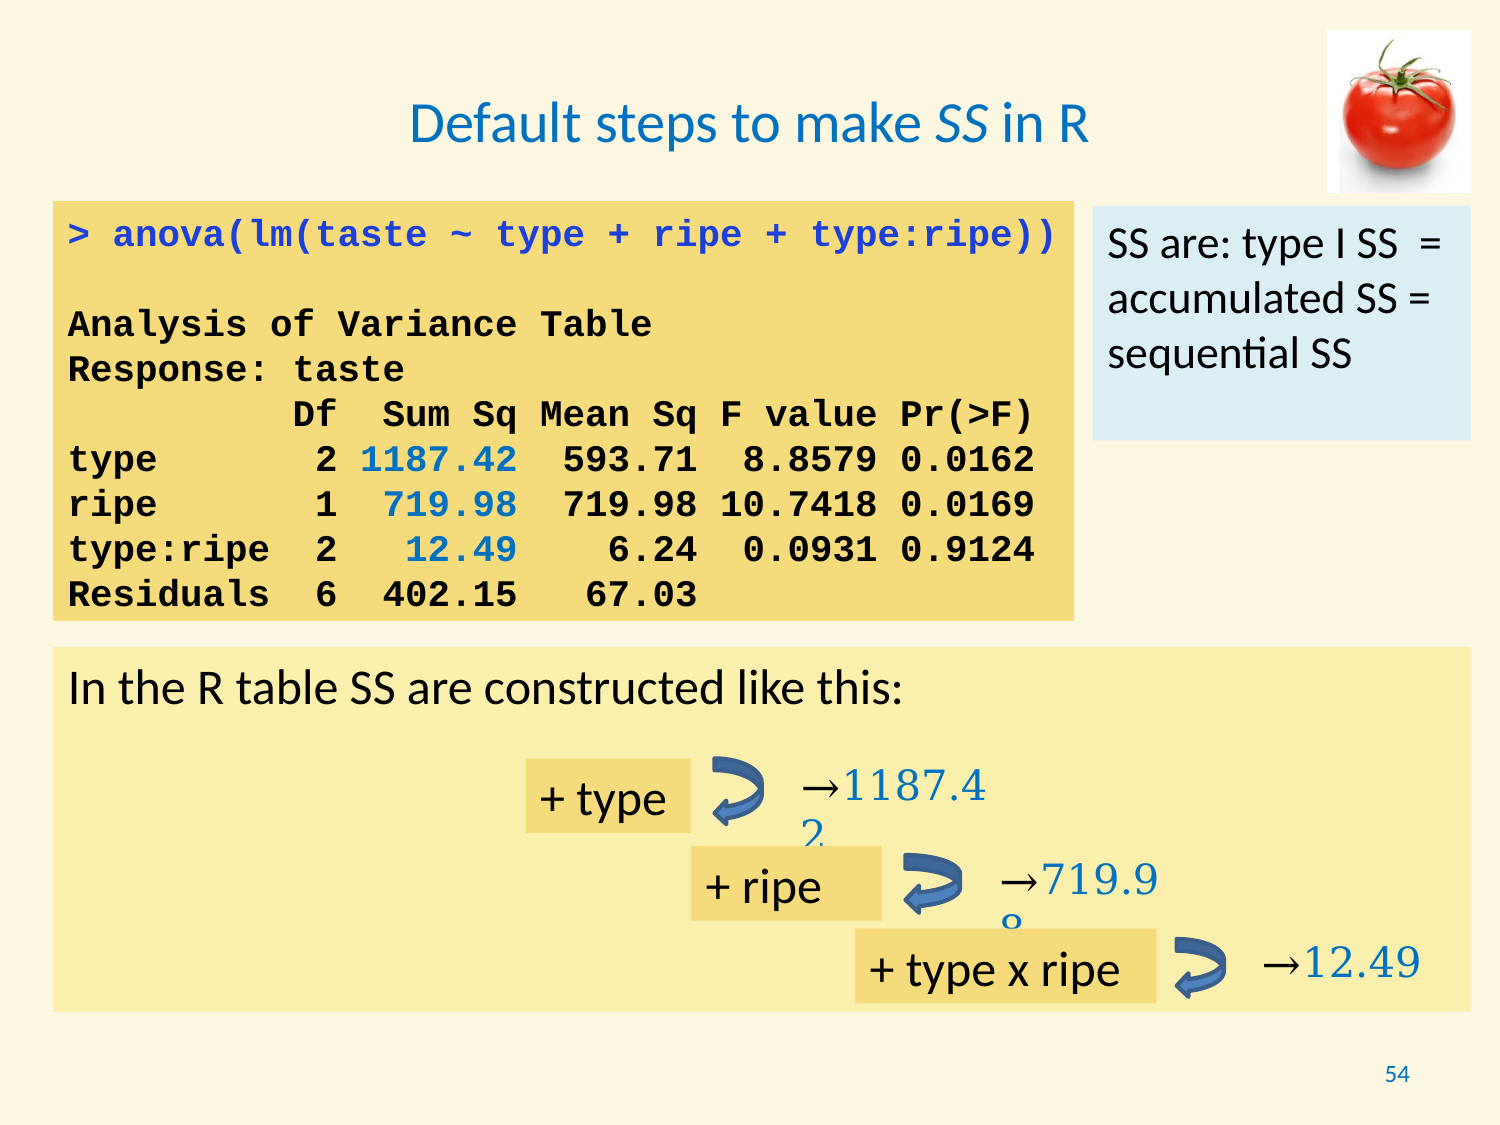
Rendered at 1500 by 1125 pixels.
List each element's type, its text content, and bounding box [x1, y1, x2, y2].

list Default steps to make SS in R [58, 76, 1442, 646]
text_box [525, 751, 1006, 835]
text_box SS are: type I SS = accumulated SS = sequential SS [1092, 205, 1471, 441]
picture [1327, 30, 1471, 194]
slide_number 54 [1316, 1042, 1425, 1103]
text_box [854, 928, 1449, 1005]
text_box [690, 845, 1176, 922]
text_box > anova(lm(taste ~ type + ripe + type:ripe)) Analysis of Variance Table Response: taste Df Sum Sq Mean Sq F value Pr(>F) type 2 1187.42 593.71 8.8579 0.0162 ripe 1 719.98 719.98 10.7418 0.0169 type:ripe 2 12.49 6.24 0.0931 0.9124 Residuals 6 402.15 67.03 [53, 201, 1075, 621]
